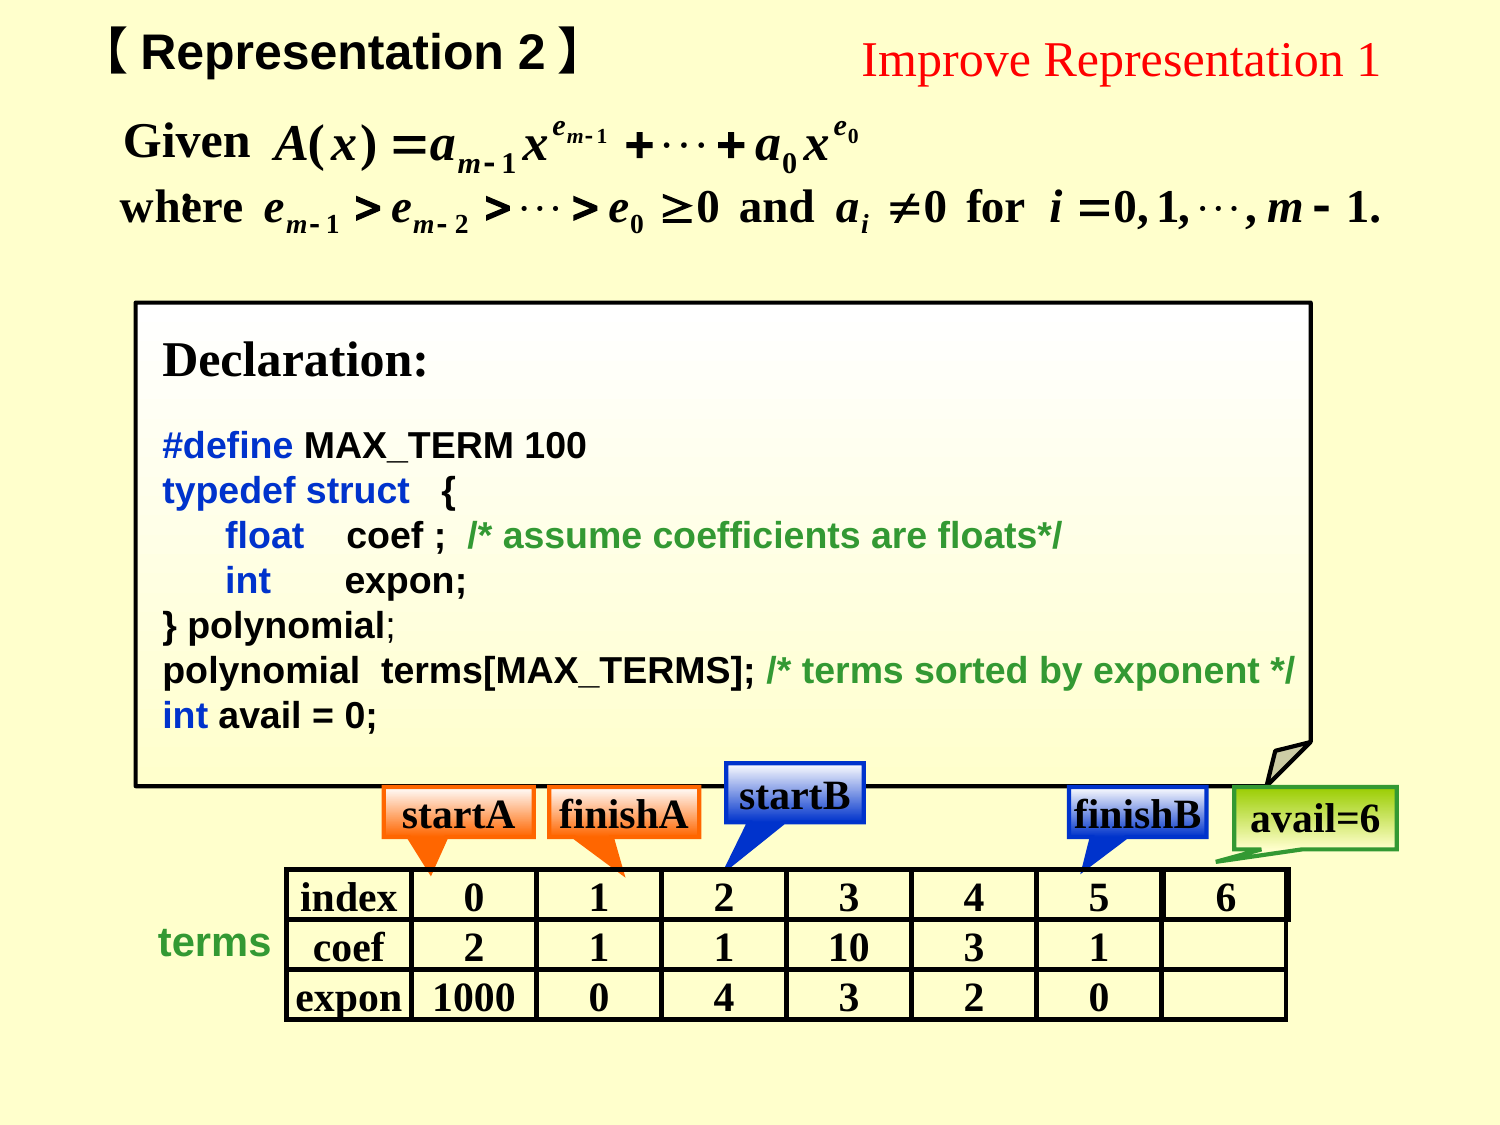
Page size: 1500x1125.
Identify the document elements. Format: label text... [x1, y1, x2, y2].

text_box startB [726, 763, 864, 867]
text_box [123, 869, 1289, 1020]
text_box 【Representation 2】 [63, 12, 623, 88]
text_box startA [383, 786, 534, 867]
text_box avail=6 [1215, 786, 1397, 862]
text_box finishA [549, 786, 700, 867]
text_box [99, 99, 1388, 246]
text_box Declaration: #define MAX_TERM 100 typedef struct { float coef ; /* assume coefficients are floats*/ int expon; } polynomial; polynomial terms[MAX_TERMS]; /* terms sorted by exponent */ int avail = 0; [135, 302, 1311, 787]
text_box finishB [1068, 786, 1207, 867]
text_box Improve Representation 1 [846, 18, 1397, 94]
